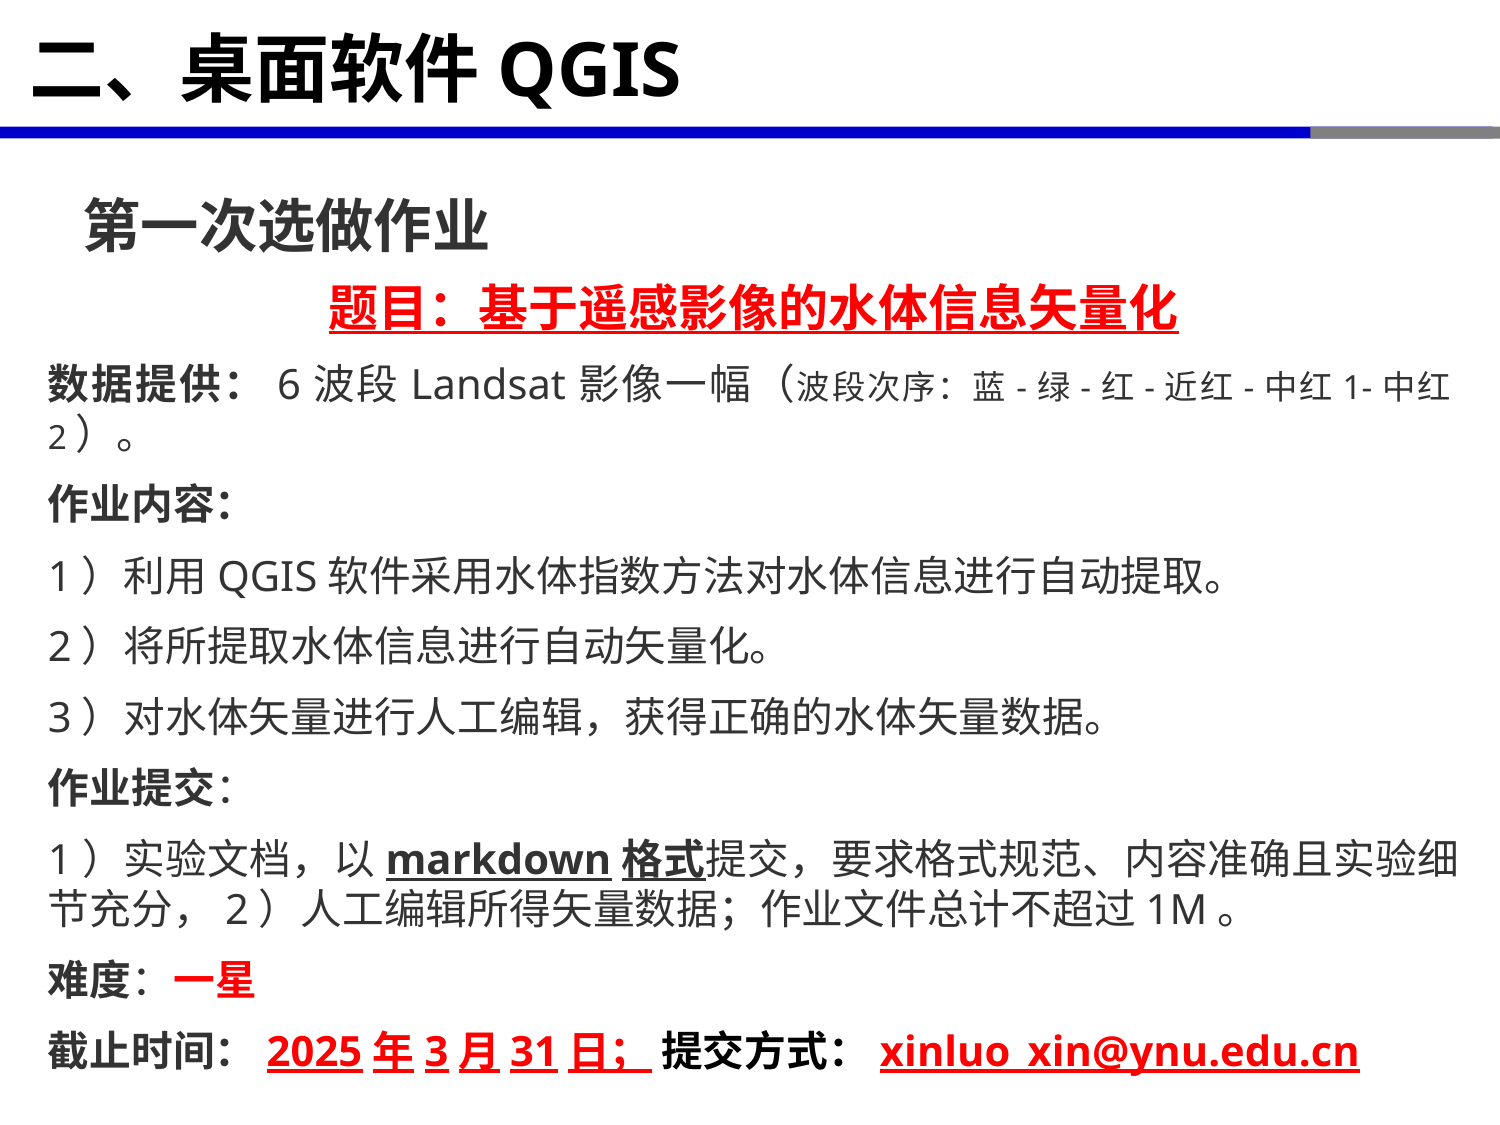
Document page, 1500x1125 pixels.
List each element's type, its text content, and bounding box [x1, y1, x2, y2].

title 二、桌面软件QGIS [0, 1, 1479, 132]
text_box 题目：基于遥感影像的水体信息矢量化 数据提供：6波段Landsat影像一幅（波段次序：蓝-绿-红-近红-中红1-中红2）。 作业内容： 1）利用QGIS软件采用水体指数方法对水体信息进行自动提取。 2）将所提取水体信息进行自动矢量化。 3）对水体矢量进行人工编辑，获得正确的水体矢量数据。 作业提交： 1）实验文档，以markdown格式提交，要求格式规范、内容准确且实验细节充分，2）人工编辑所得矢量数据；作业文件总计不超过1M。 难度：一星 截止时间：2025年3月31日； 提交方式：xinluo_xin@ynu.edu.cn [33, 269, 1474, 1082]
text_box 第一次选做作业 [68, 146, 1432, 267]
